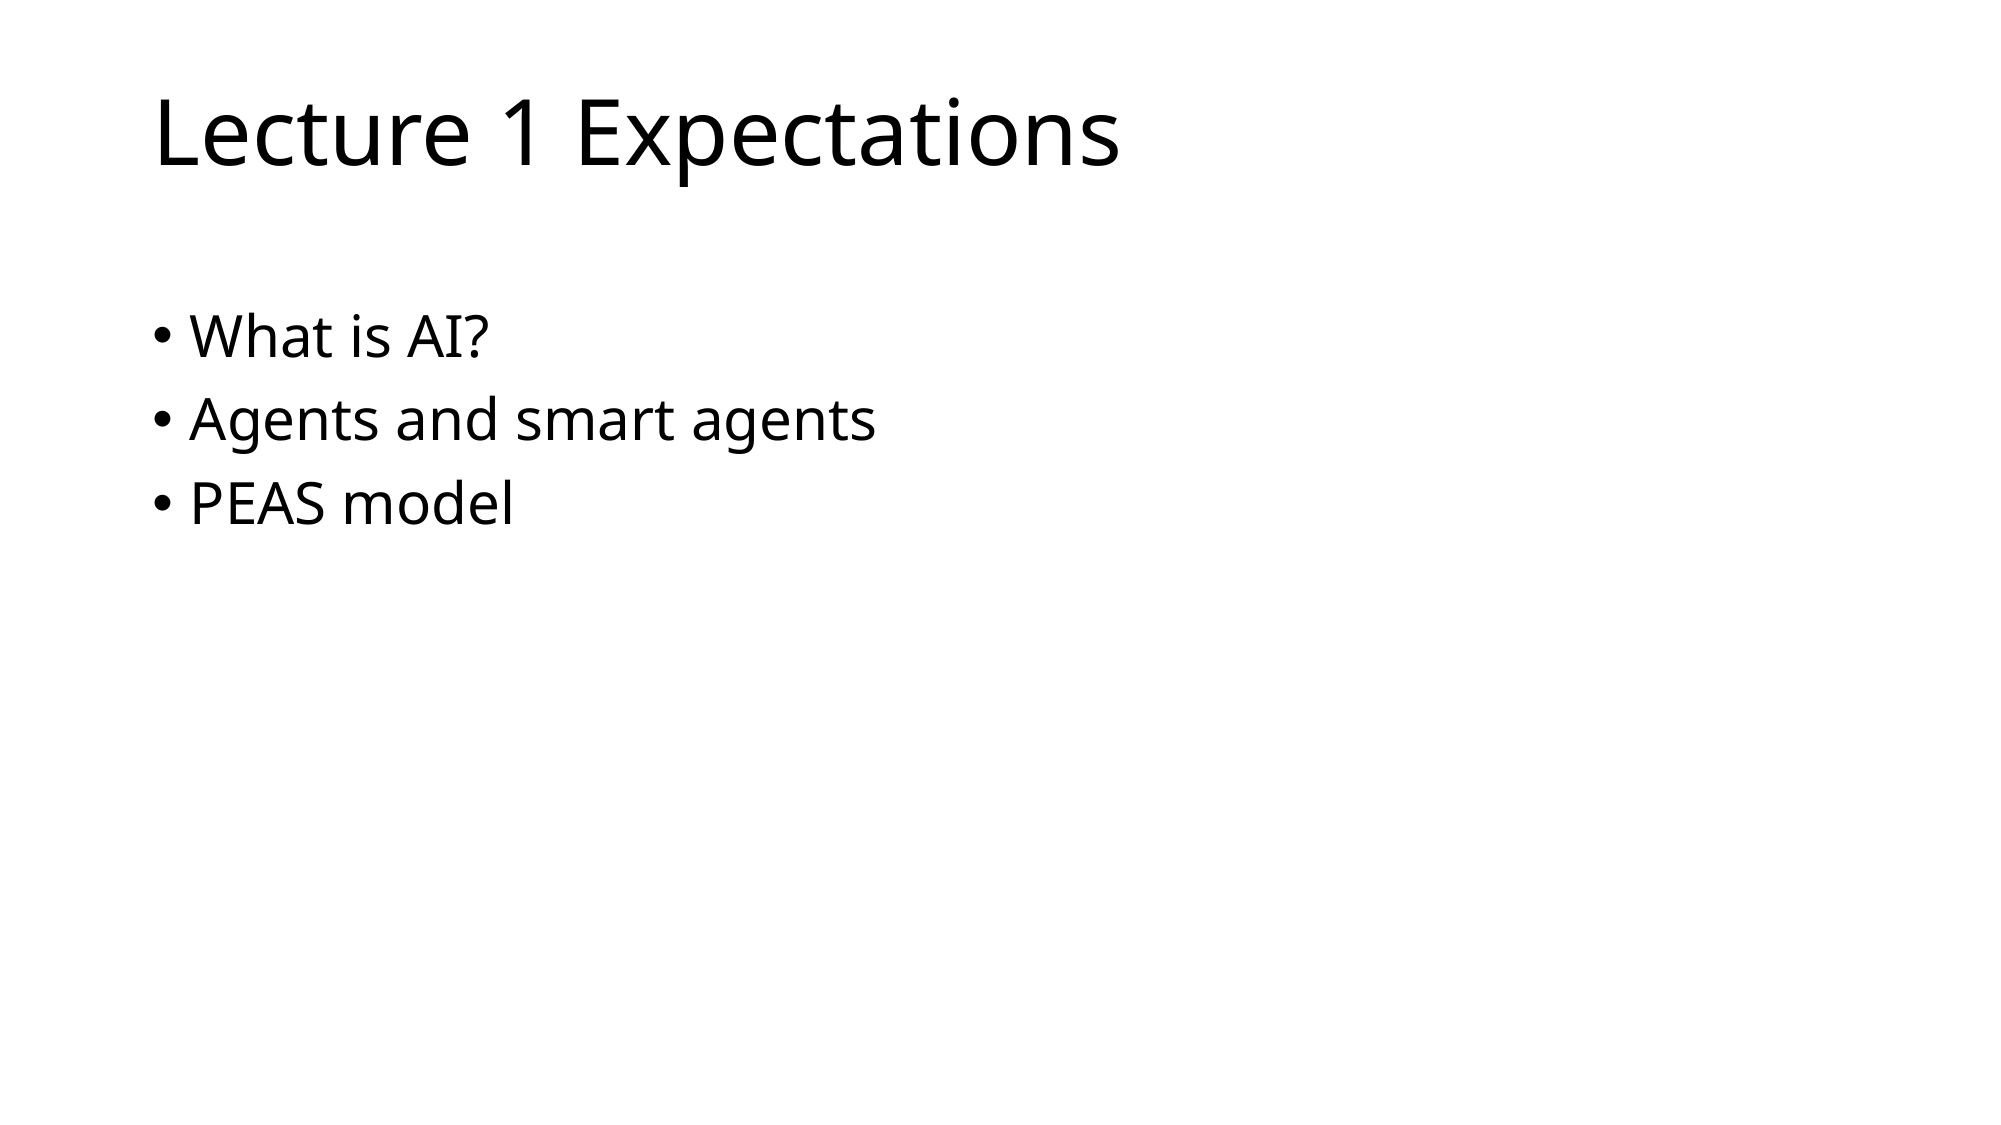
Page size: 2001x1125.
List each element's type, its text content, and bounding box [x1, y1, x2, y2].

list What is AI? Agents and smart agents PEAS model [137, 299, 1863, 1014]
title Lecture 1 Expectations [137, 59, 1863, 213]
